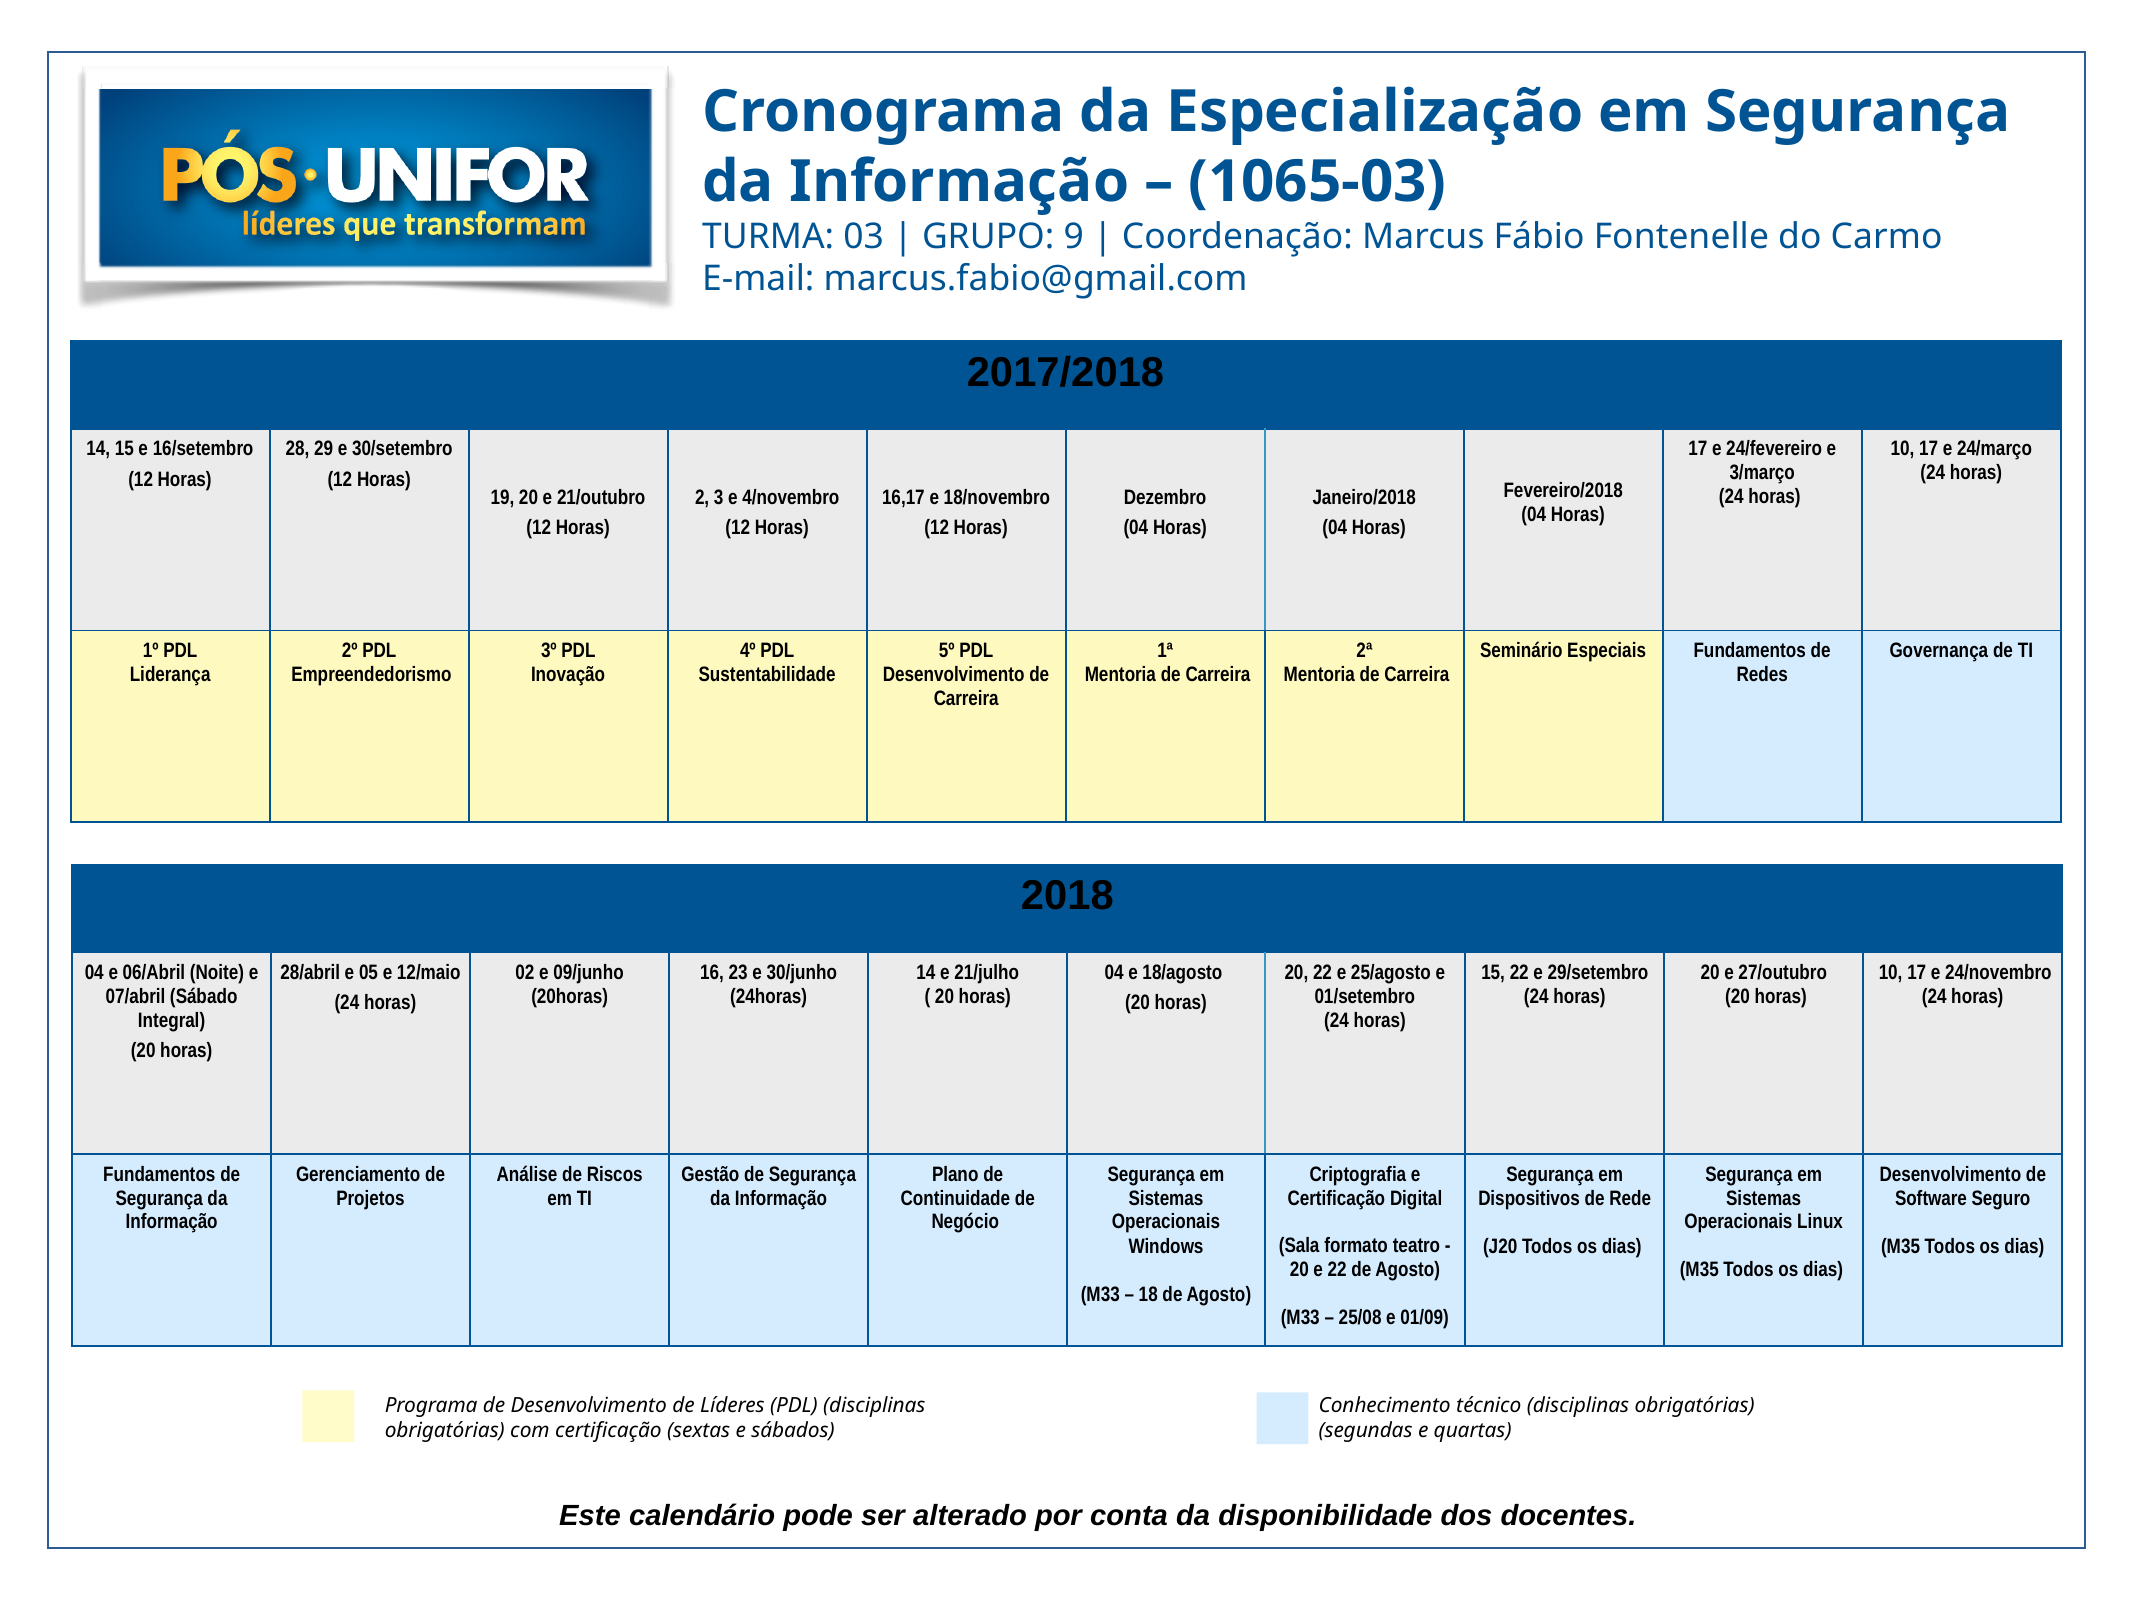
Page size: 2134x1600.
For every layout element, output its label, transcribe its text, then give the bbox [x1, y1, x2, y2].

table_cell Dezembro (04 Horas) [1067, 430, 1264, 630]
table_cell 1ª Mentoria de Carreira [1067, 631, 1264, 821]
table_cell 17 e 24/fevereiro e 3/março (24 horas) [1664, 430, 1861, 630]
text_box Programa de Desenvolvimento de Líderes (PDL) (disciplinas obrigatórias) com certificação (sextas e sábados) [376, 1382, 1043, 1450]
table_cell Desenvolvimento de Software Seguro (M35 Todos os dias) [1864, 1155, 2061, 1345]
table_cell Fundamentos de Segurança da Informação [73, 1155, 270, 1345]
table_cell 4º PDL Sustentabilidade [669, 631, 866, 821]
table_cell 02 e 09/junho (20horas) [471, 953, 668, 1153]
table_cell Fevereiro/2018 (04 Horas) [1465, 430, 1662, 630]
text_box [1256, 1392, 1309, 1445]
table_cell 2ª Mentoria de Carreira [1266, 631, 1463, 821]
table_cell 2, 3 e 4/novembro (12 Horas) [669, 430, 866, 630]
table_cell 20, 22 e 25/agosto e 01/setembro (24 horas) [1266, 953, 1464, 1153]
table_cell 2º PDL Empreendedorismo [271, 631, 468, 821]
table_cell 14, 15 e 16/setembro (12 Horas) [72, 430, 269, 630]
table_cell Janeiro/2018 (04 Horas) [1266, 430, 1463, 630]
table_cell 28, 29 e 30/setembro (12 Horas) [271, 430, 468, 630]
table_cell Segurança em Sistemas Operacionais Windows (M33 – 18 de Agosto) [1068, 1155, 1264, 1345]
table_cell Gerenciamento de Projetos [272, 1155, 469, 1345]
table_cell 3º PDL Inovação [470, 631, 667, 821]
table_header 2017/2018 [72, 342, 2060, 428]
table_cell 14 e 21/julho ( 20 horas) [869, 953, 1066, 1153]
table_cell Plano de Continuidade de Negócio [869, 1155, 1066, 1345]
table_cell 5º PDL Desenvolvimento de Carreira [868, 631, 1065, 821]
table_cell Seminário Especiais [1465, 631, 1662, 821]
table_cell Segurança em Dispositivos de Rede (J20 Todos os dias) [1466, 1155, 1663, 1345]
table_cell Criptografia e Certificação Digital (Sala formato teatro - 20 e 22 de Agosto) (M33 – 25/08 e 01/09) [1266, 1155, 1464, 1345]
text_box Cronograma da Especialização em Segurança da Informação – (1065-03) TURMA: 03 | GRUPO: 9 | Coordenação: Marcus Fábio Fontenelle do Carmo E-mail: marcus.fabio@gmail.com [695, 66, 2085, 305]
text_box Este calendário pode ser alterado por conta da disponibilidade dos docentes. [550, 1487, 1647, 1540]
picture [77, 66, 676, 313]
table_cell Fundamentos de Redes [1664, 631, 1861, 821]
table_cell 04 e 18/agosto (20 horas) [1068, 953, 1264, 1153]
text_box [48, 51, 2085, 1549]
table_cell 10, 17 e 24/novembro (24 horas) [1864, 953, 2061, 1153]
table_cell 16, 23 e 30/junho (24horas) [670, 953, 867, 1153]
text_box [302, 1390, 355, 1443]
table_cell 10, 17 e 24/março (24 horas) [1863, 430, 2060, 630]
table_cell Governança de TI [1863, 631, 2060, 821]
table_header 2018 [73, 865, 2061, 952]
table_cell Segurança em Sistemas Operacionais Linux (M35 Todos os dias) [1665, 1155, 1862, 1345]
table_cell 04 e 06/Abril (Noite) e 07/abril (Sábado Integral) (20 horas) [73, 953, 270, 1153]
table_cell Gestão de Segurança da Informação [670, 1155, 867, 1345]
table_cell 16,17 e 18/novembro (12 Horas) [868, 430, 1065, 630]
table_cell 19, 20 e 21/outubro (12 Horas) [470, 430, 667, 630]
table_cell 28/abril e 05 e 12/maio (24 horas) [272, 953, 469, 1153]
table_cell 15, 22 e 29/setembro (24 horas) [1466, 953, 1663, 1153]
table_cell Análise de Riscos em TI [471, 1155, 668, 1345]
text_box Conhecimento técnico (disciplinas obrigatórias) (segundas e quartas) [1310, 1382, 1823, 1450]
table_cell 1º PDL Liderança [72, 631, 269, 821]
table_cell 20 e 27/outubro (20 horas) [1665, 953, 1862, 1153]
